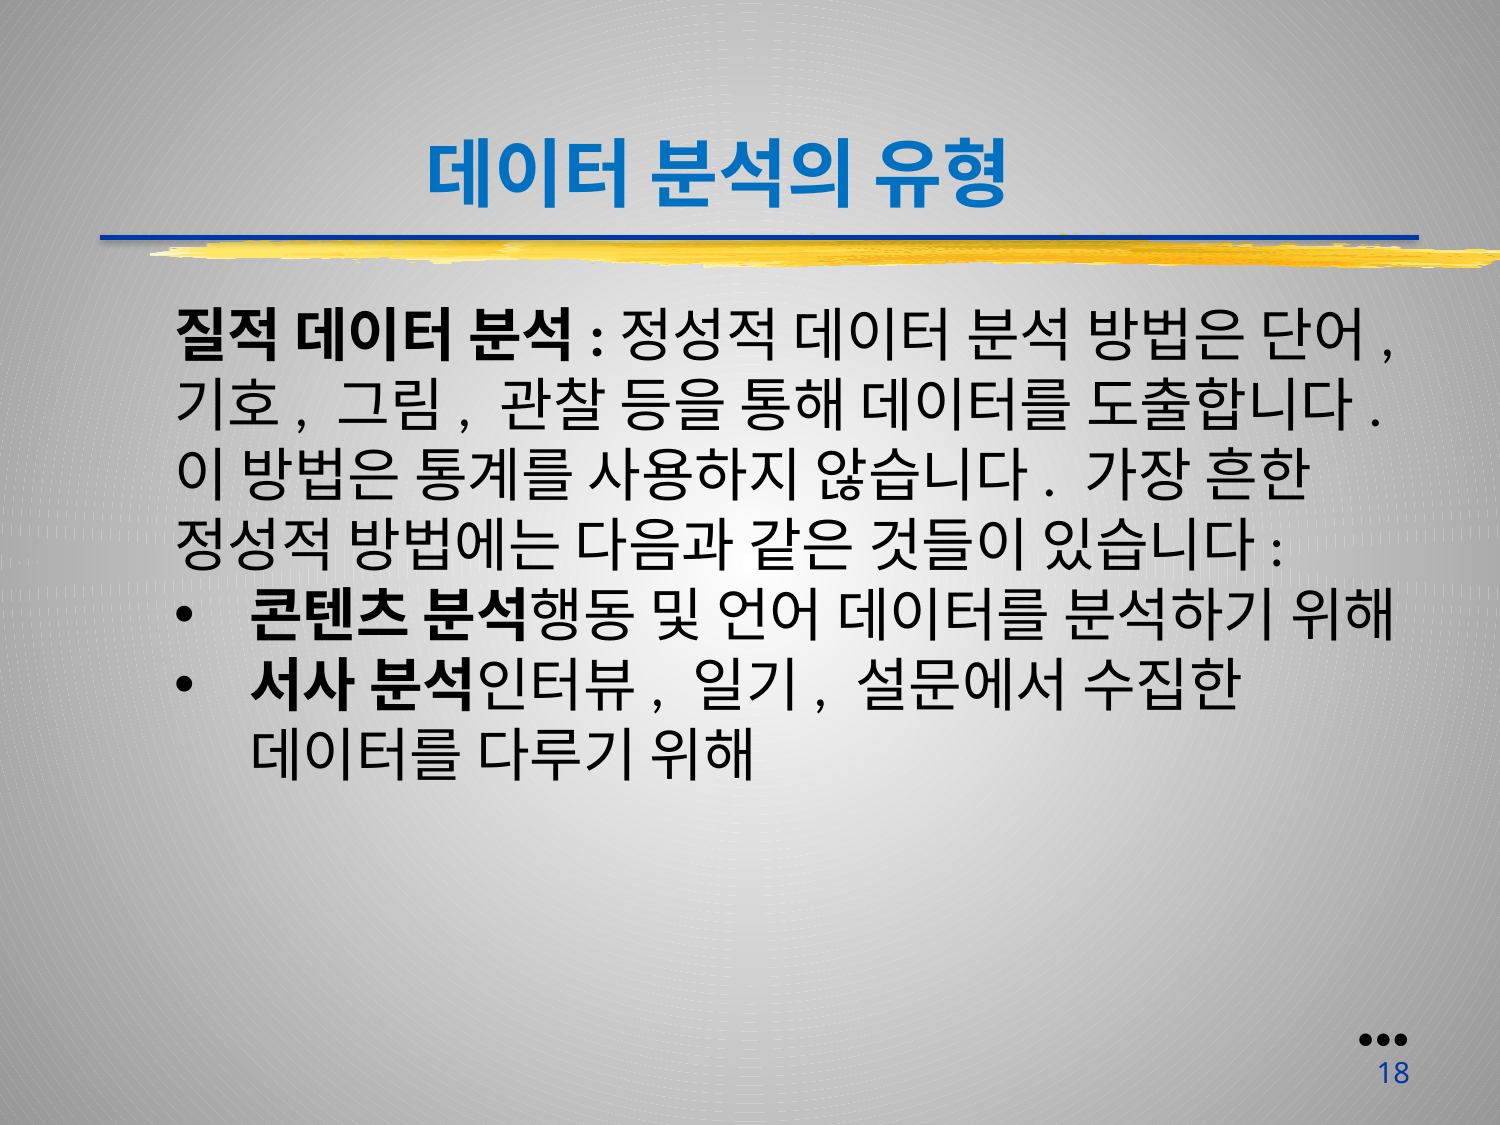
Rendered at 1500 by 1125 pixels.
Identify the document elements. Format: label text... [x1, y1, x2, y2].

text_box ●●● 18 [1074, 1012, 1425, 1073]
text_box 데이터 분석의 유형 [0, 118, 1438, 224]
text_box 질적 데이터 분석:정성적 데이터 분석 방법은 단어, 기호, 그림, 관찰 등을 통해 데이터를 도출합니다. 이 방법은 통계를 사용하지 않습니다. 가장 흔한 정성적 방법에는 다음과 같은 것들이 있습니다: 콘텐츠 분석행동 및 언어 데이터를 분석하기 위해 서사 분석인터뷰, 일기, 설문에서 수집한 데이터를 다루기 위해 [159, 290, 1413, 866]
picture [150, 228, 1500, 276]
